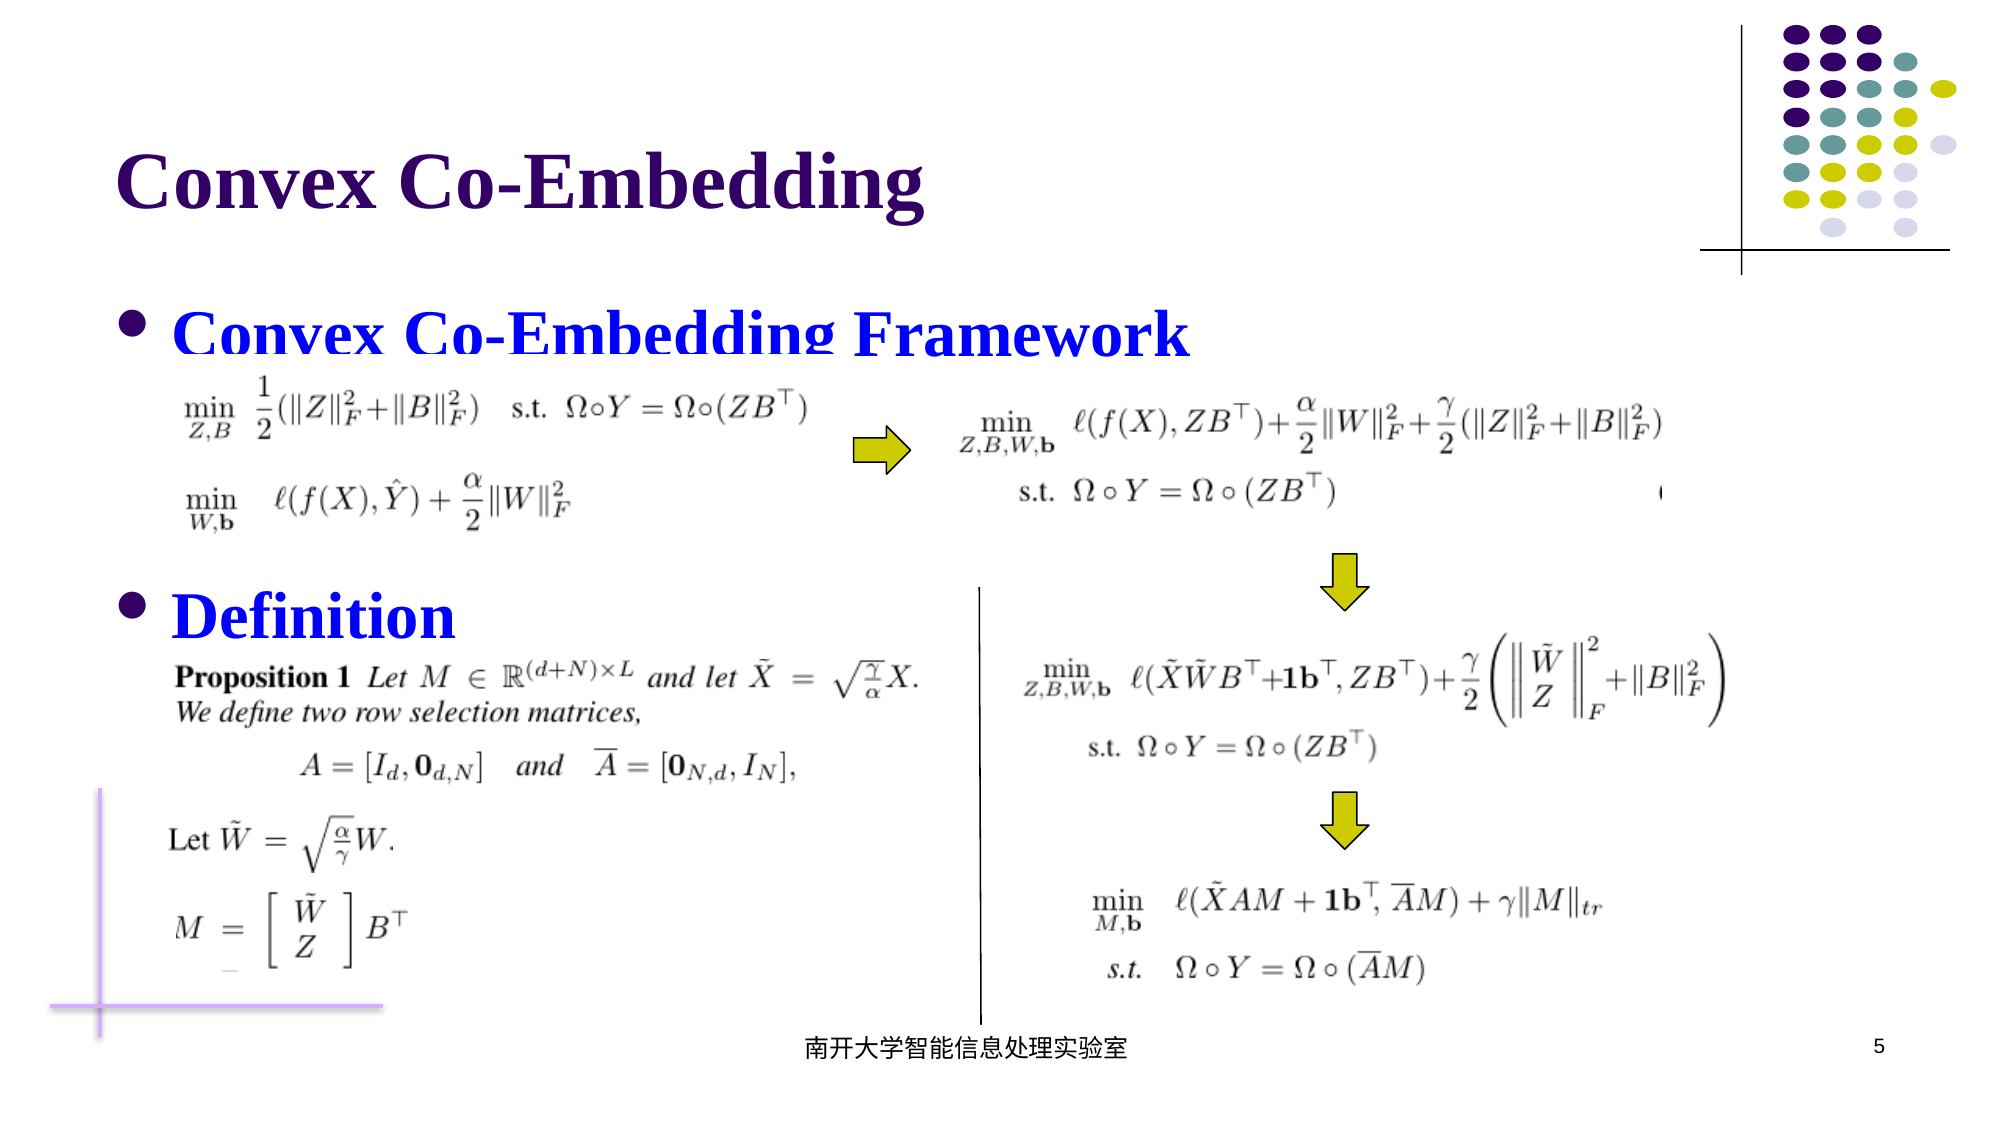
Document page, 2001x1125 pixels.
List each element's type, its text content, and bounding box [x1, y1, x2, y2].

picture [164, 658, 954, 788]
footer 南开大学智能信息处理实验室 [99, 1025, 1433, 1100]
picture [1069, 865, 1656, 997]
text_box [1320, 792, 1369, 850]
title Convex Co-Embedding [99, 20, 1750, 233]
text_box [853, 425, 911, 475]
picture [164, 803, 393, 873]
picture [951, 383, 1662, 514]
list Convex Co-Embedding Framework Definition [99, 282, 1900, 1006]
picture [150, 354, 854, 455]
picture [1010, 619, 1747, 776]
text_box [1320, 553, 1369, 611]
slide_number 5 [1433, 1025, 1900, 1100]
picture [176, 891, 413, 972]
picture [146, 457, 599, 546]
